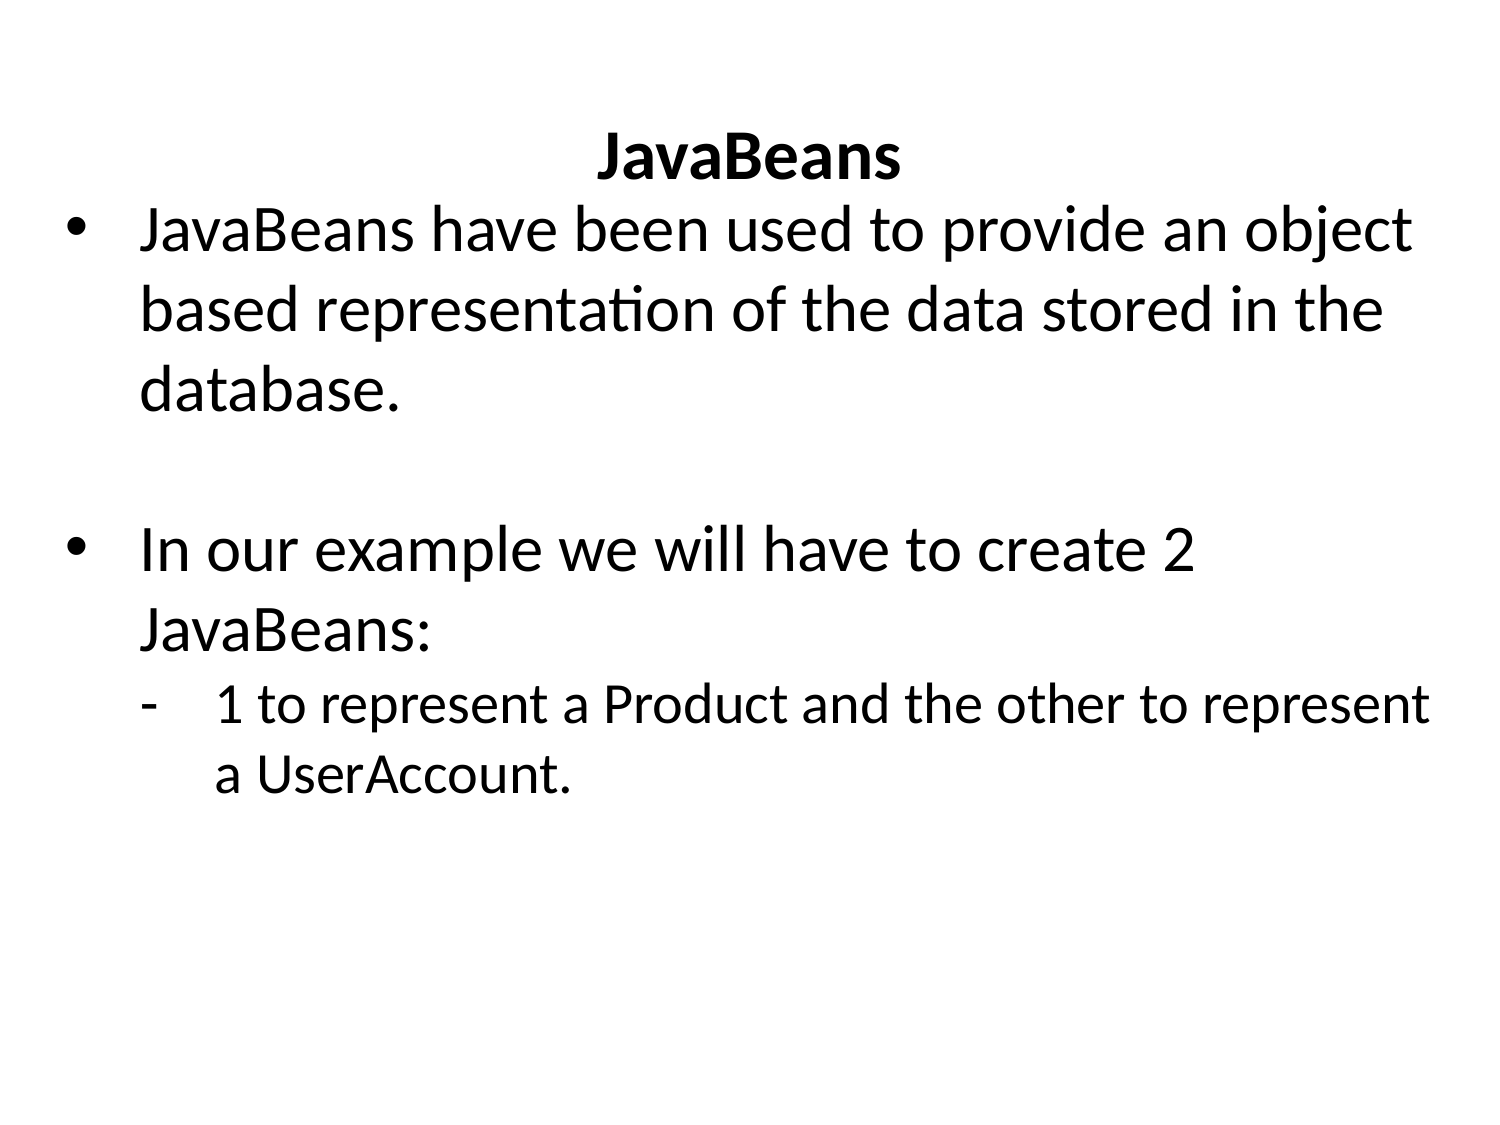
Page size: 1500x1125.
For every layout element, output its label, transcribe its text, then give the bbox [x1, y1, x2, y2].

text_box JavaBeans [74, 14, 1425, 202]
text_box JavaBeans have been used to provide an object based representation of the data stored in the database. In our example we will have to create 2 JavaBeans: 1 to represent a Product and the other to represent a UserAccount. [50, 177, 1454, 993]
